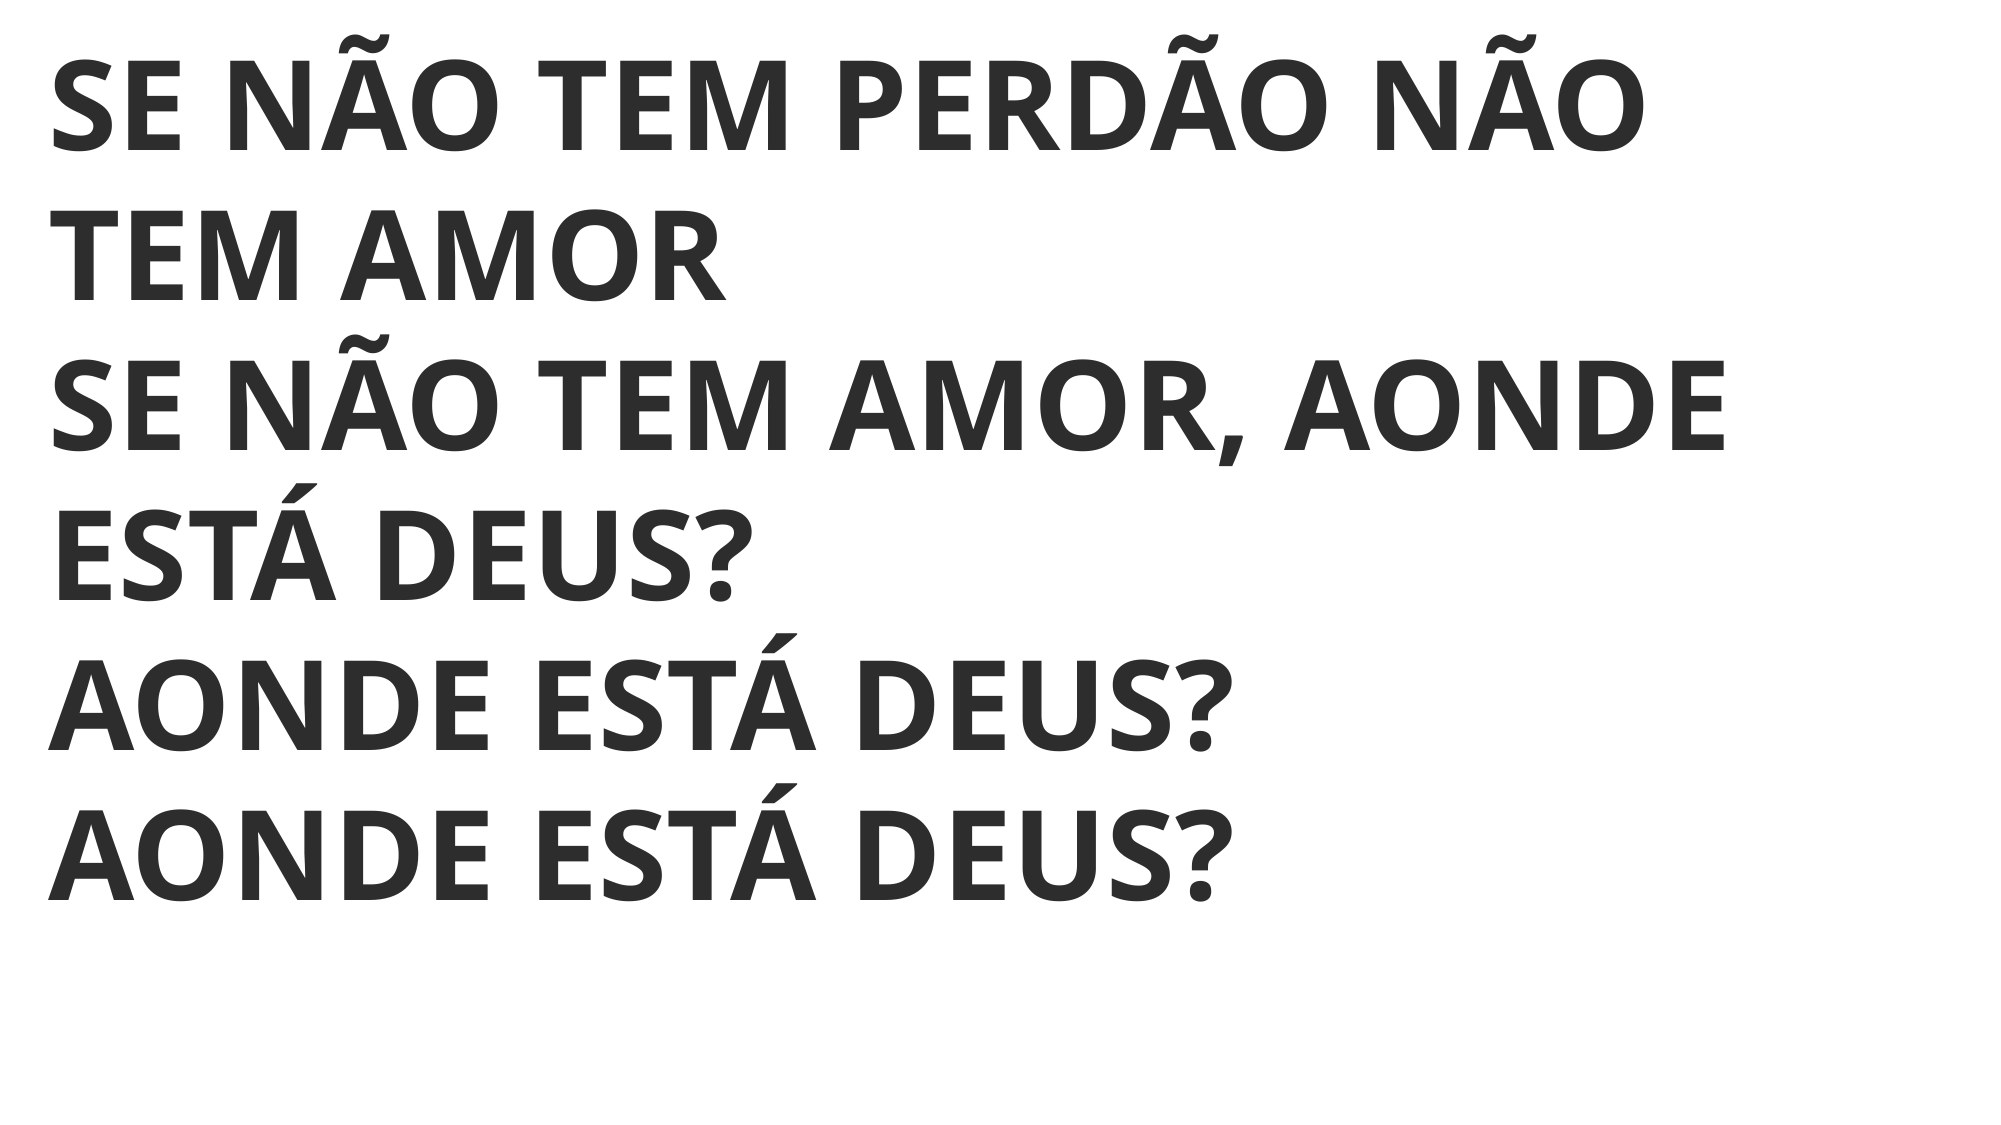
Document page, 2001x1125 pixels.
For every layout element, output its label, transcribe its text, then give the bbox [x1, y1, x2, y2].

text_box SE NÃO TEM PERDÃO NÃO TEM AMOR SE NÃO TEM AMOR, AONDE ESTÁ DEUS? AONDE ESTÁ DEUS? AONDE ESTÁ DEUS? [33, 18, 1936, 933]
